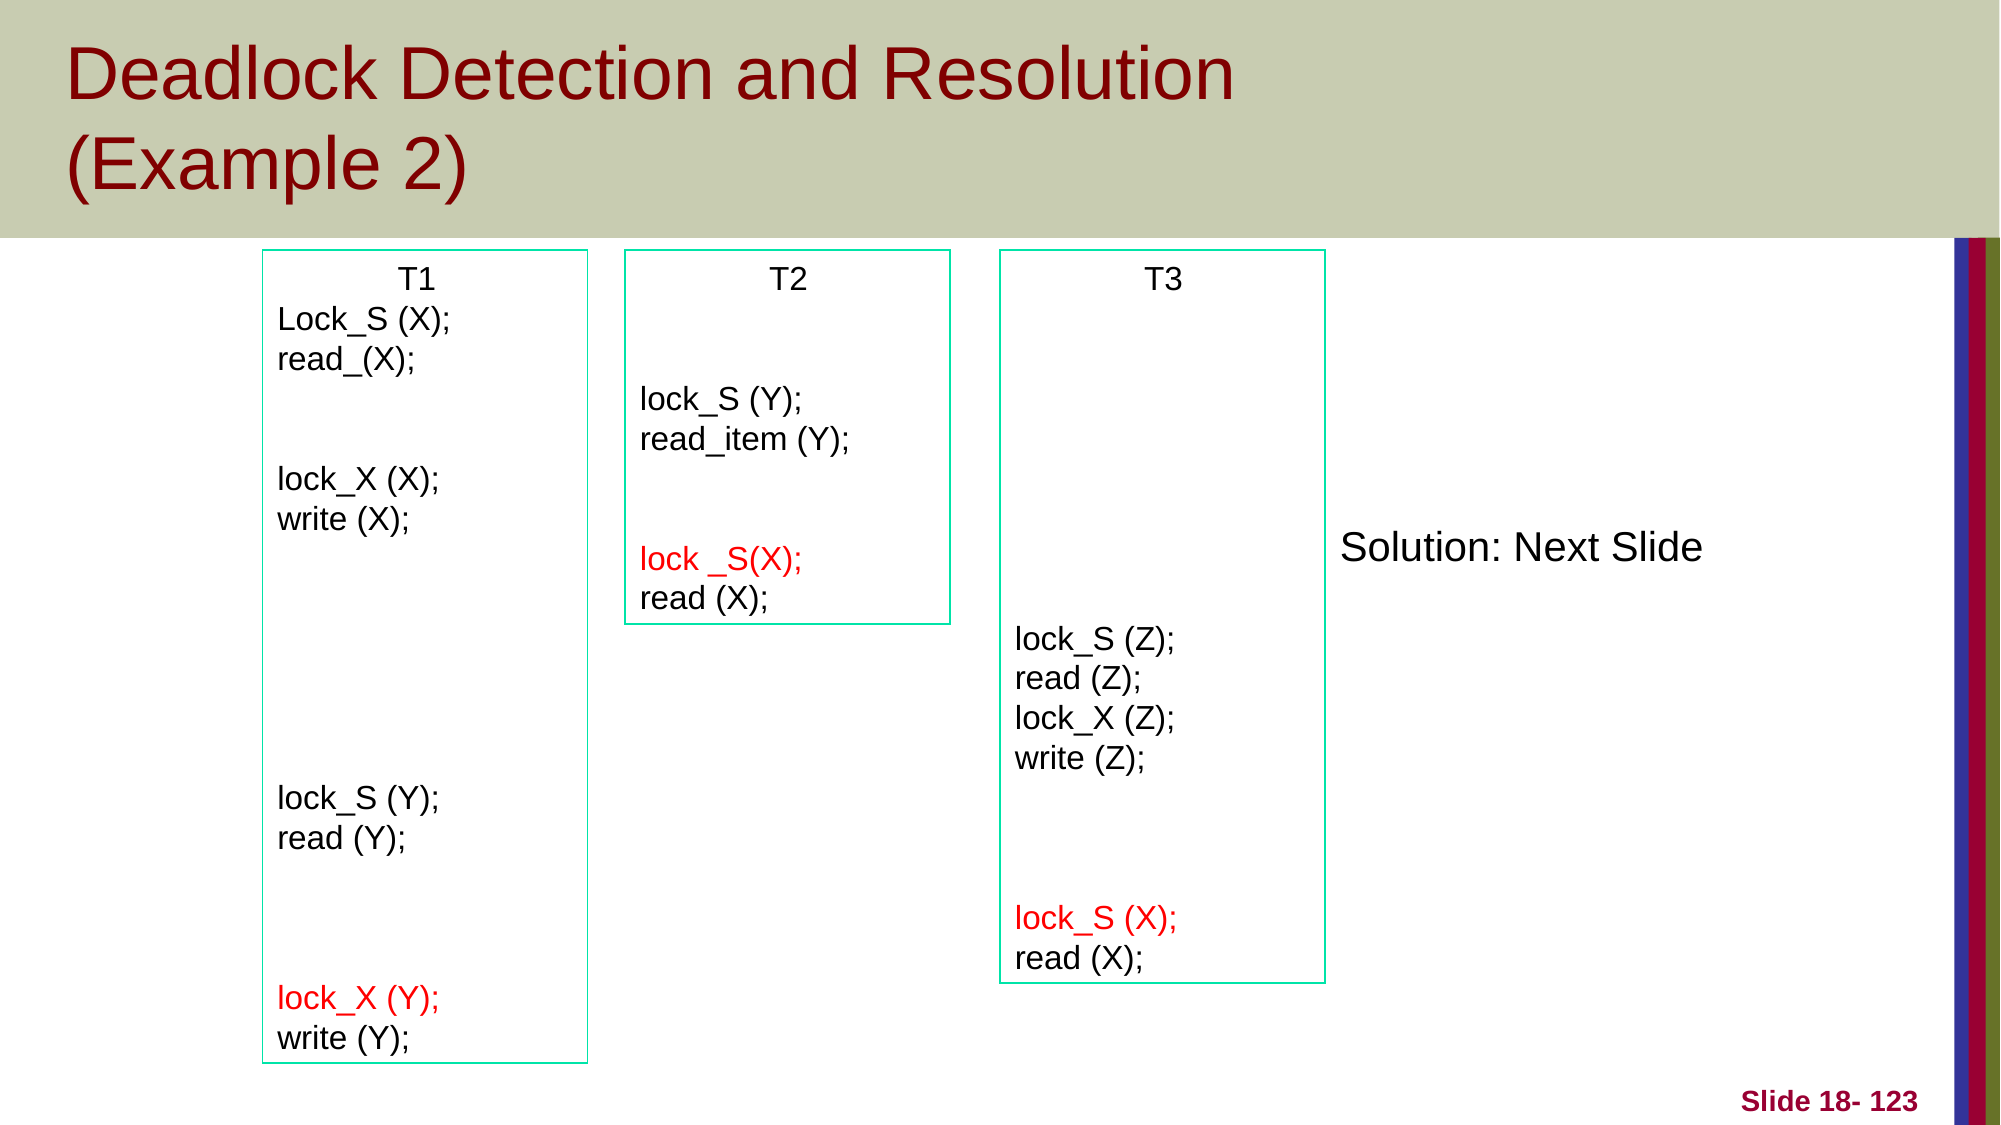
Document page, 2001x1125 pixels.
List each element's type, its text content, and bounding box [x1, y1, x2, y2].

text_box T3 lock_S (Z); read (Z); lock_X (Z); write (Z); lock_S (X); read (X); [999, 249, 1325, 984]
text_box Solution: Next Slide [1324, 512, 1838, 578]
text_box T1 Lock_S (X); read_(X); lock_X (X); write (X); lock_S (Y); read (Y); lock_X (Y); write (Y); [262, 249, 588, 1064]
slide_number Slide 18- 123 [1516, 1050, 1934, 1125]
text_box T2 lock_S (Y); read_item (Y); lock _S(X); read (X); [624, 249, 950, 624]
title Deadlock Detection and Resolution (Example 2) [50, 49, 1756, 213]
